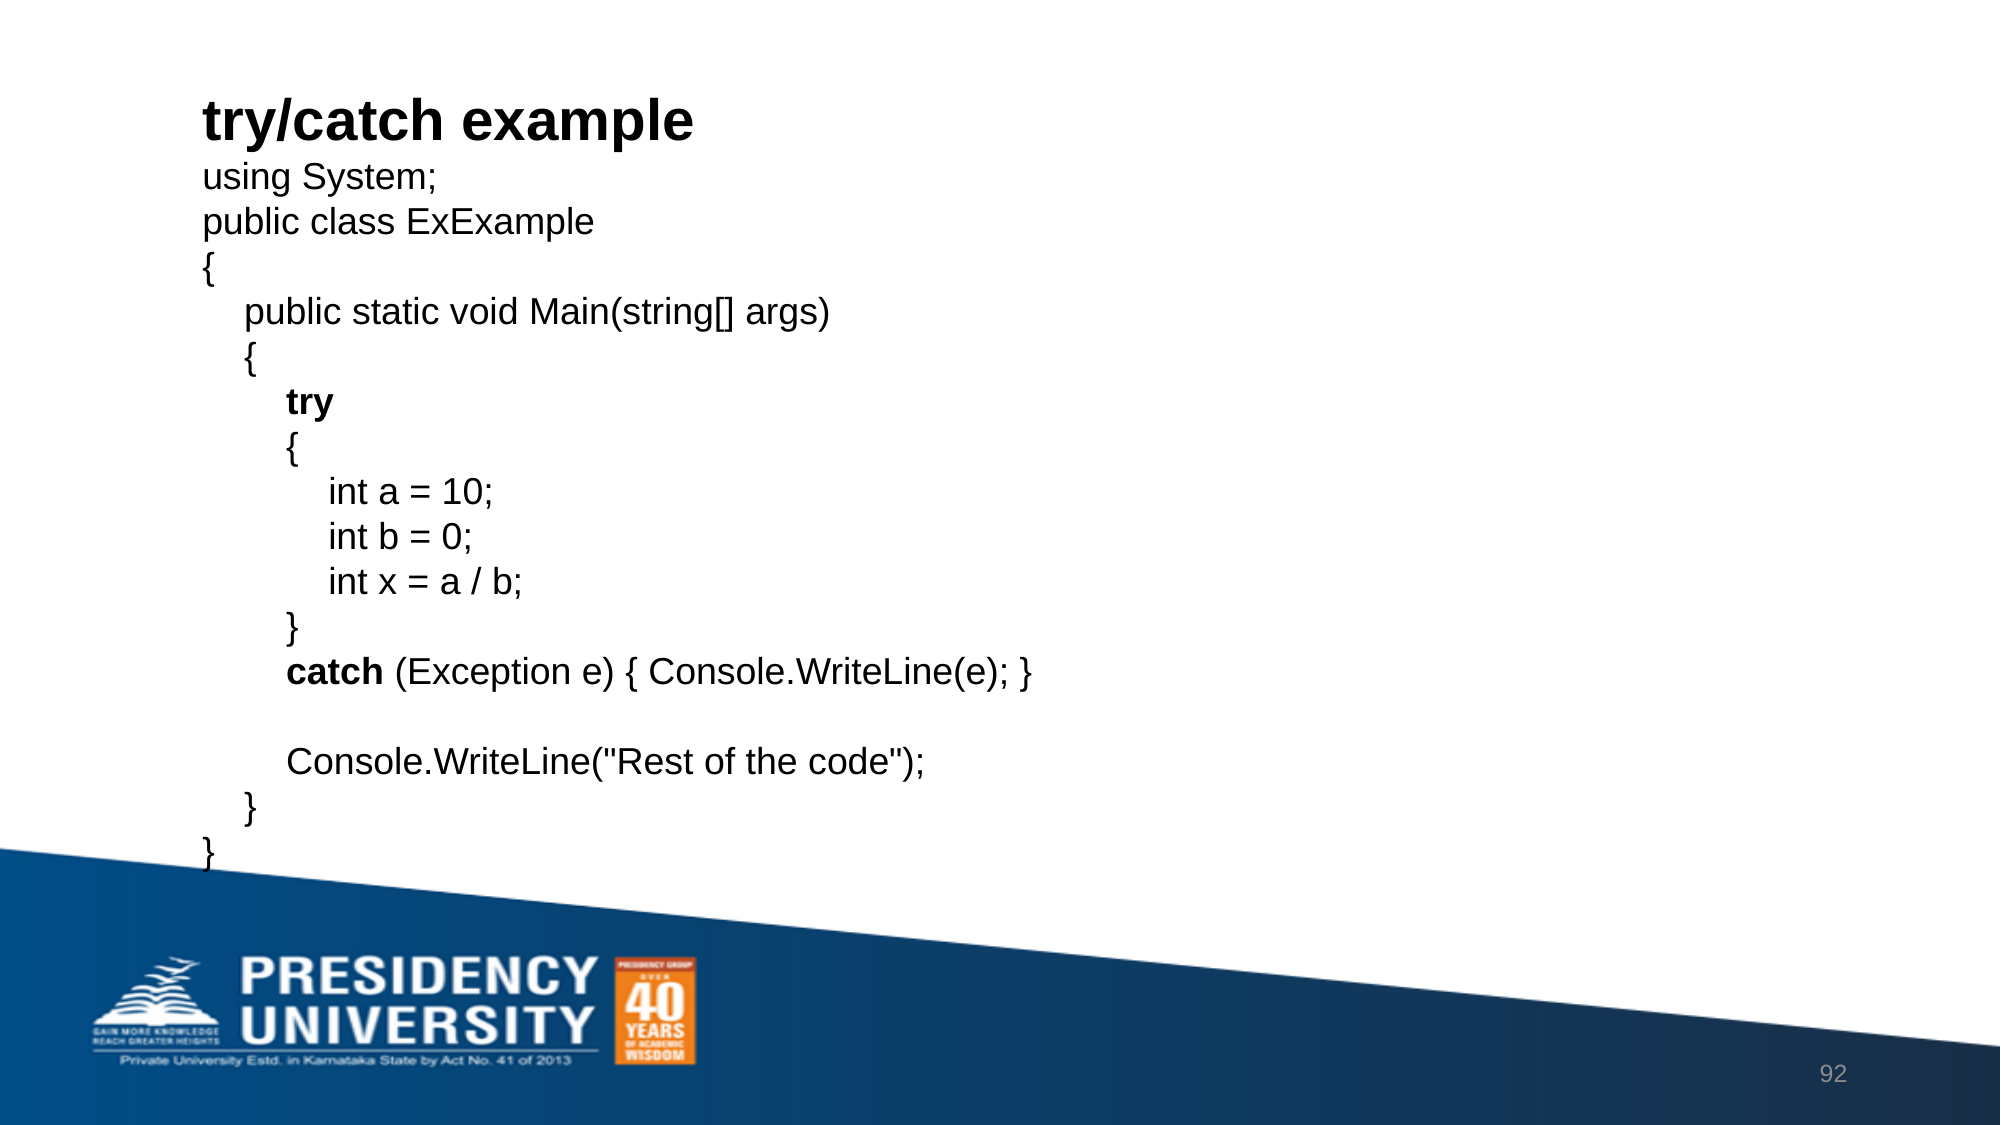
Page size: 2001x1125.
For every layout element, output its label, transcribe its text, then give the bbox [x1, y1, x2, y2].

text_box try/catch example using System; public class ExExample { public static void Main(string[] args) { try { int a = 10; int b = 0; int x = a / b; } catch (Exception e) { Console.WriteLine(e); } Console.WriteLine("Rest of the code"); } } [187, 75, 1575, 880]
picture [0, 845, 2000, 1125]
slide_number 92 [1412, 1042, 1863, 1103]
